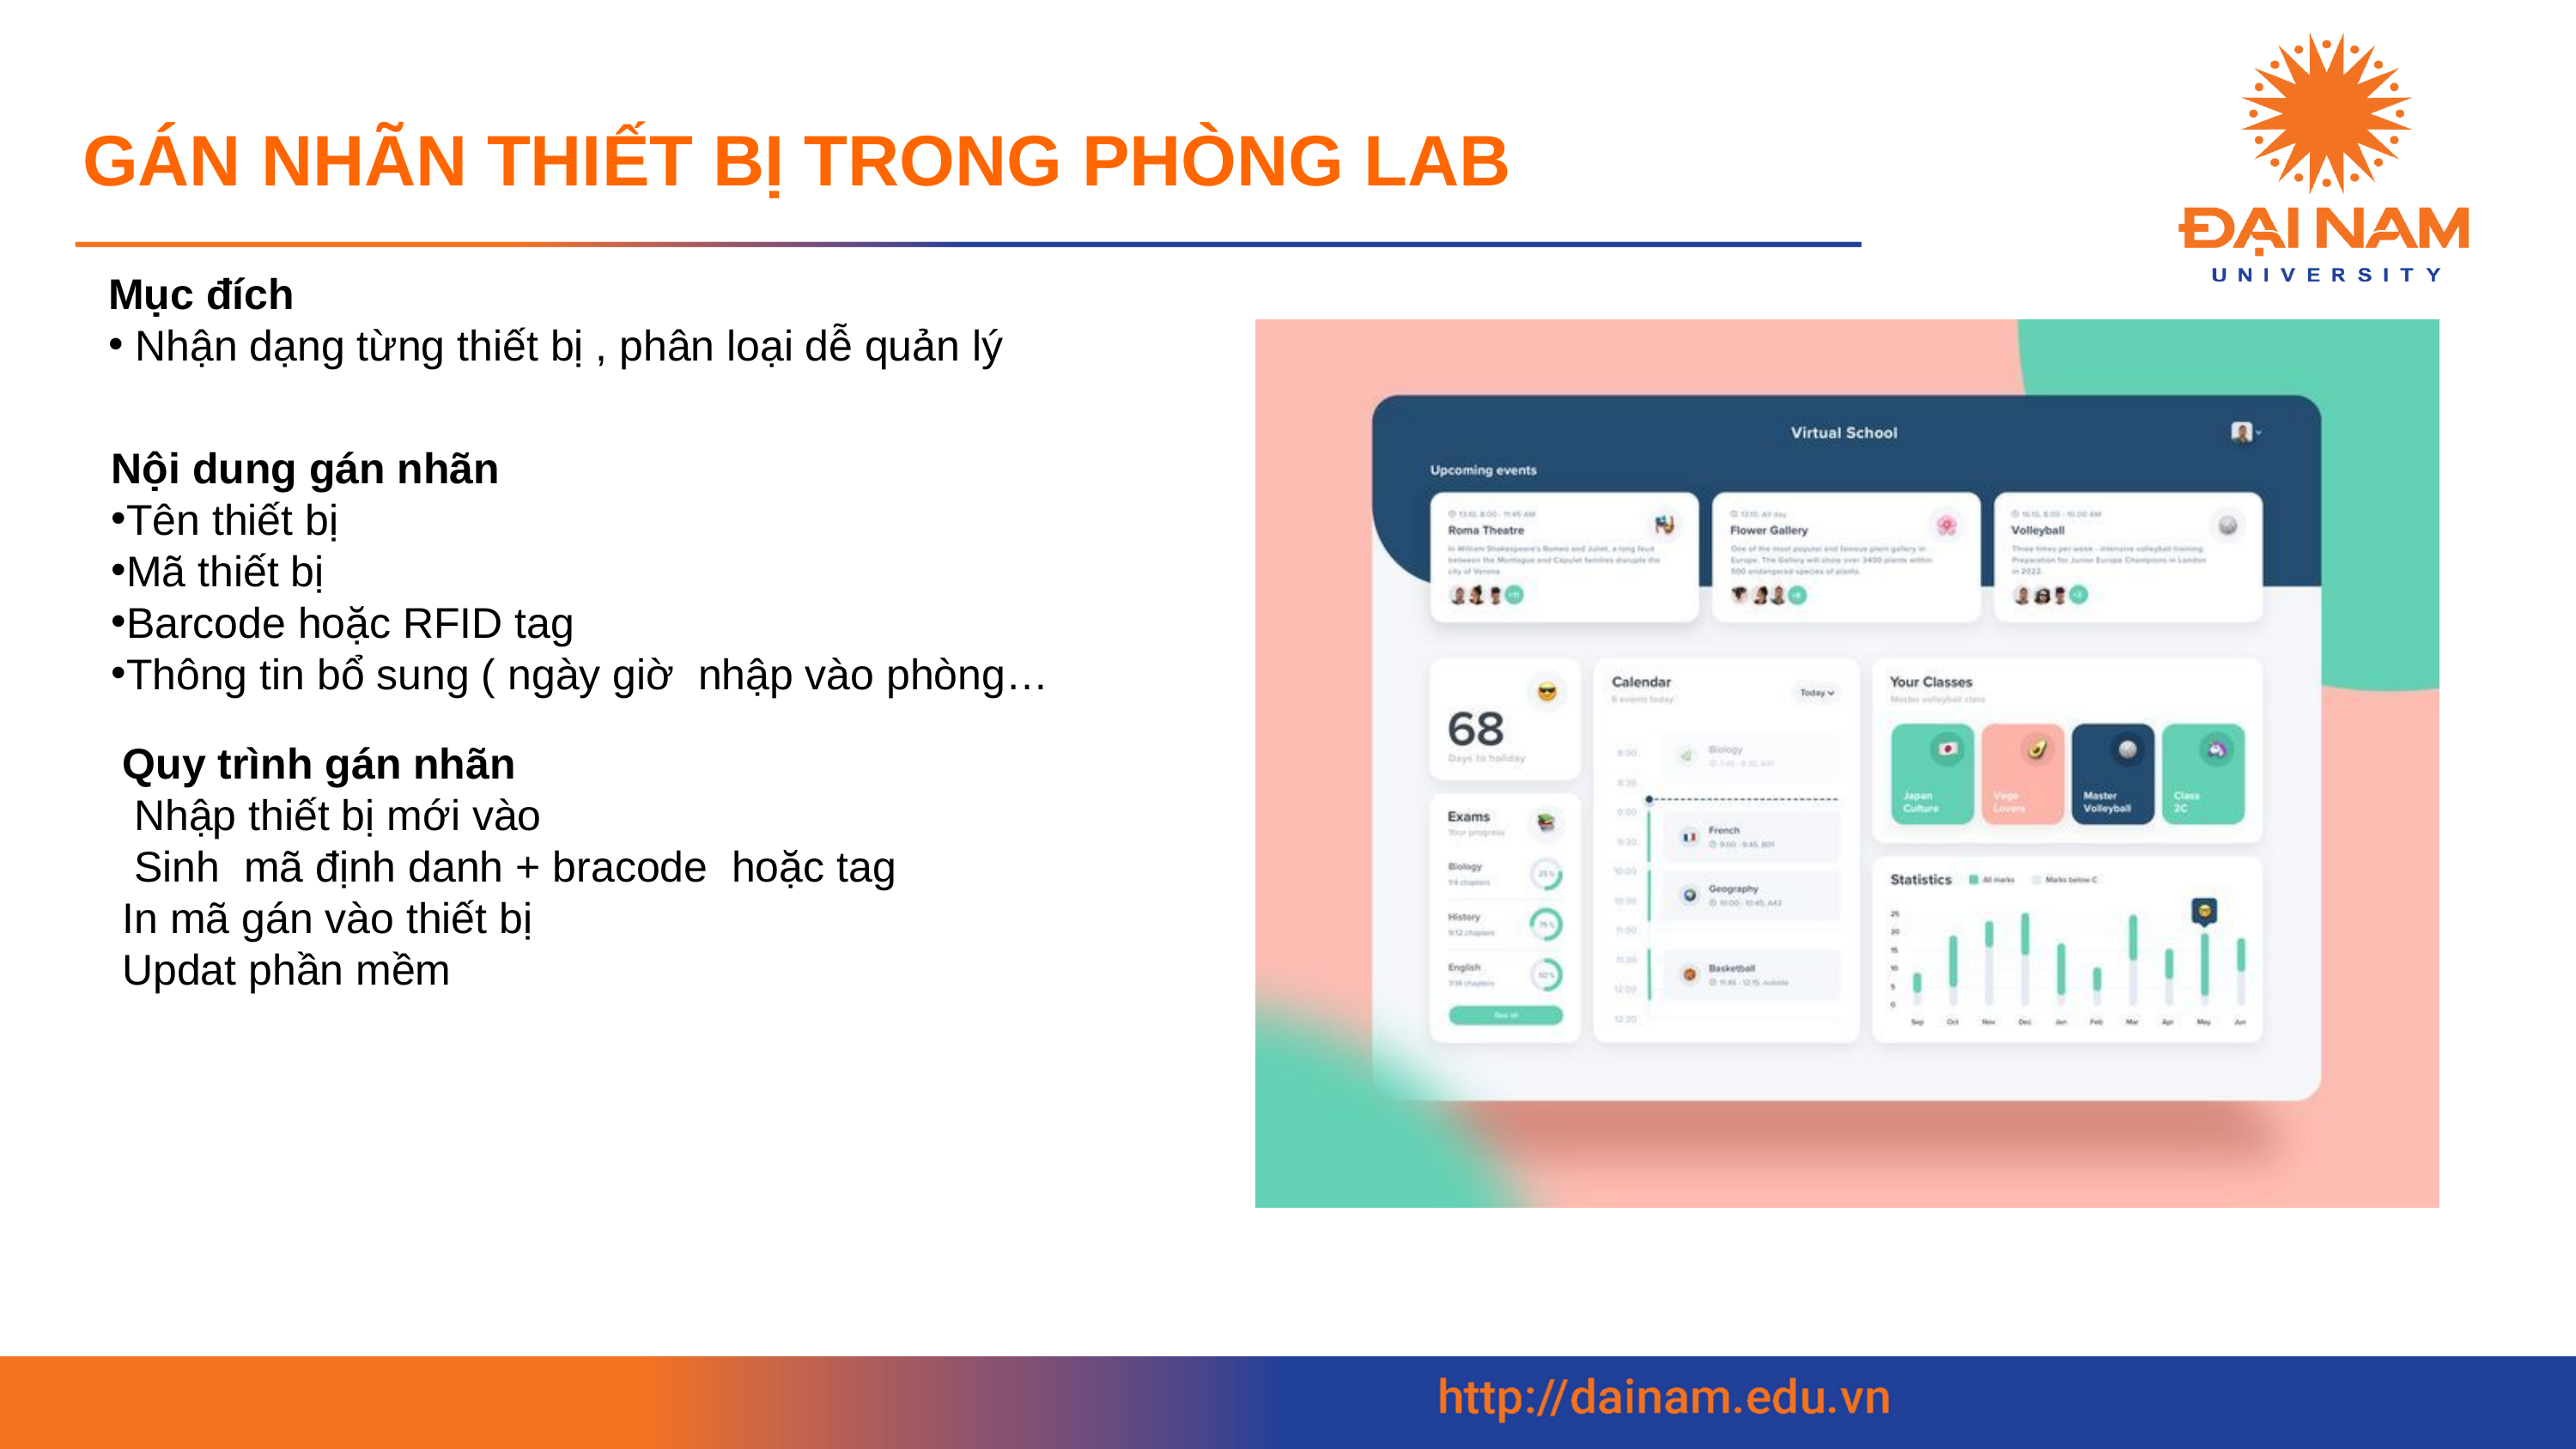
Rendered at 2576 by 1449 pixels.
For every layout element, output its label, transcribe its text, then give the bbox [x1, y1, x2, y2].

picture [75, 241, 1862, 247]
text_box Mục đích Nhận dạng từng thiết bị , phân loại dễ quản lý [95, 259, 1592, 479]
text_box GÁN NHÃN THIẾT BỊ TRONG PHÒNG LAB [70, 107, 1941, 207]
text_box [2178, 33, 2469, 282]
picture [1255, 319, 2439, 1208]
text_box Nội dung gán nhãn Tên thiết bị Mã thiết bị Barcode hoặc RFID tag Thông tin bổ sung ( ngày giờ nhập vào phòng… [99, 434, 1251, 705]
text_box [0, 1356, 2576, 1449]
text_box Quy trình gán nhãn Nhập thiết bị mới vào Sinh mã định danh + bracode hoặc tag In mã gán vào thiết bị Updat phần mềm [109, 729, 969, 1000]
